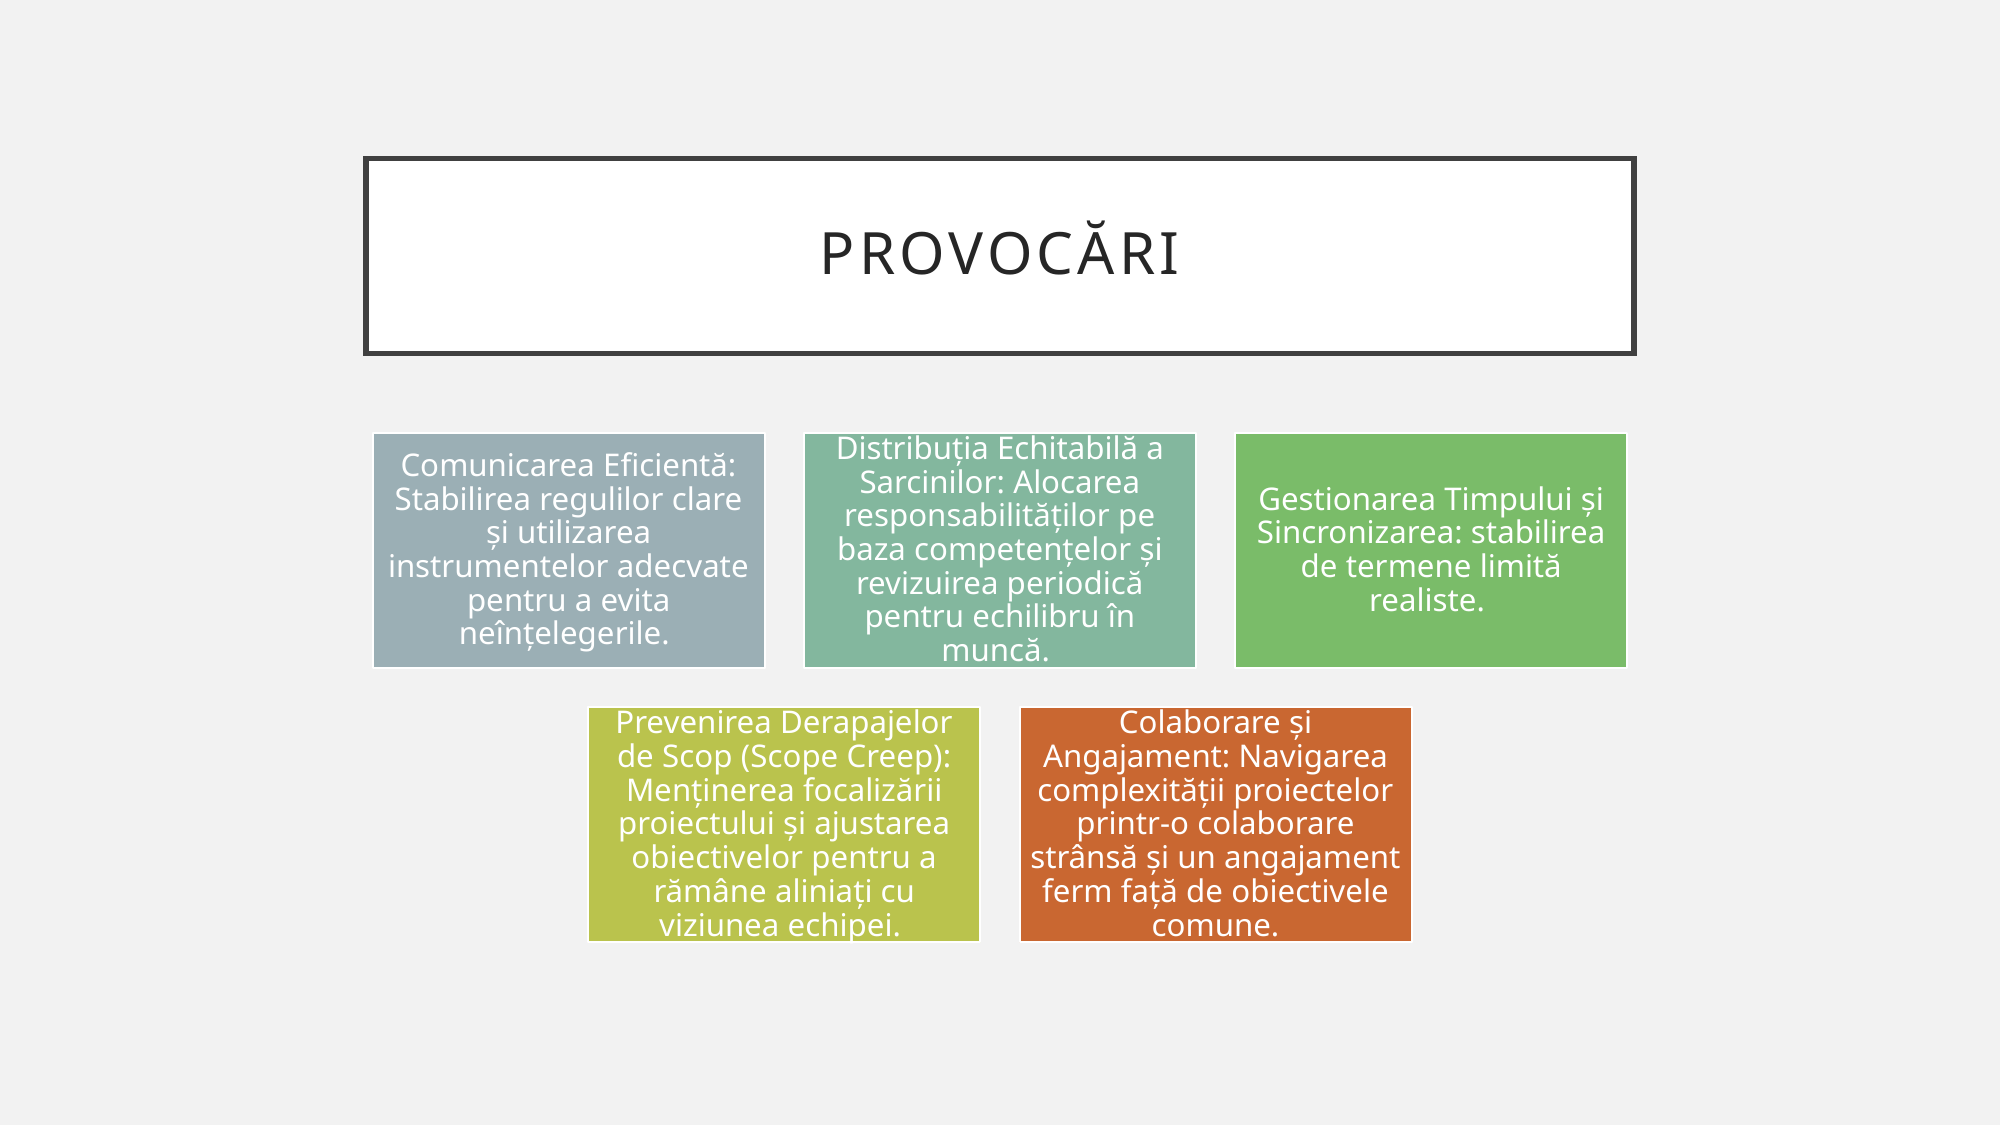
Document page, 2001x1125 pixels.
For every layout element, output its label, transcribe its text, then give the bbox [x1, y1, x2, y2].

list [158, 432, 1842, 943]
title provocări [363, 156, 1637, 356]
